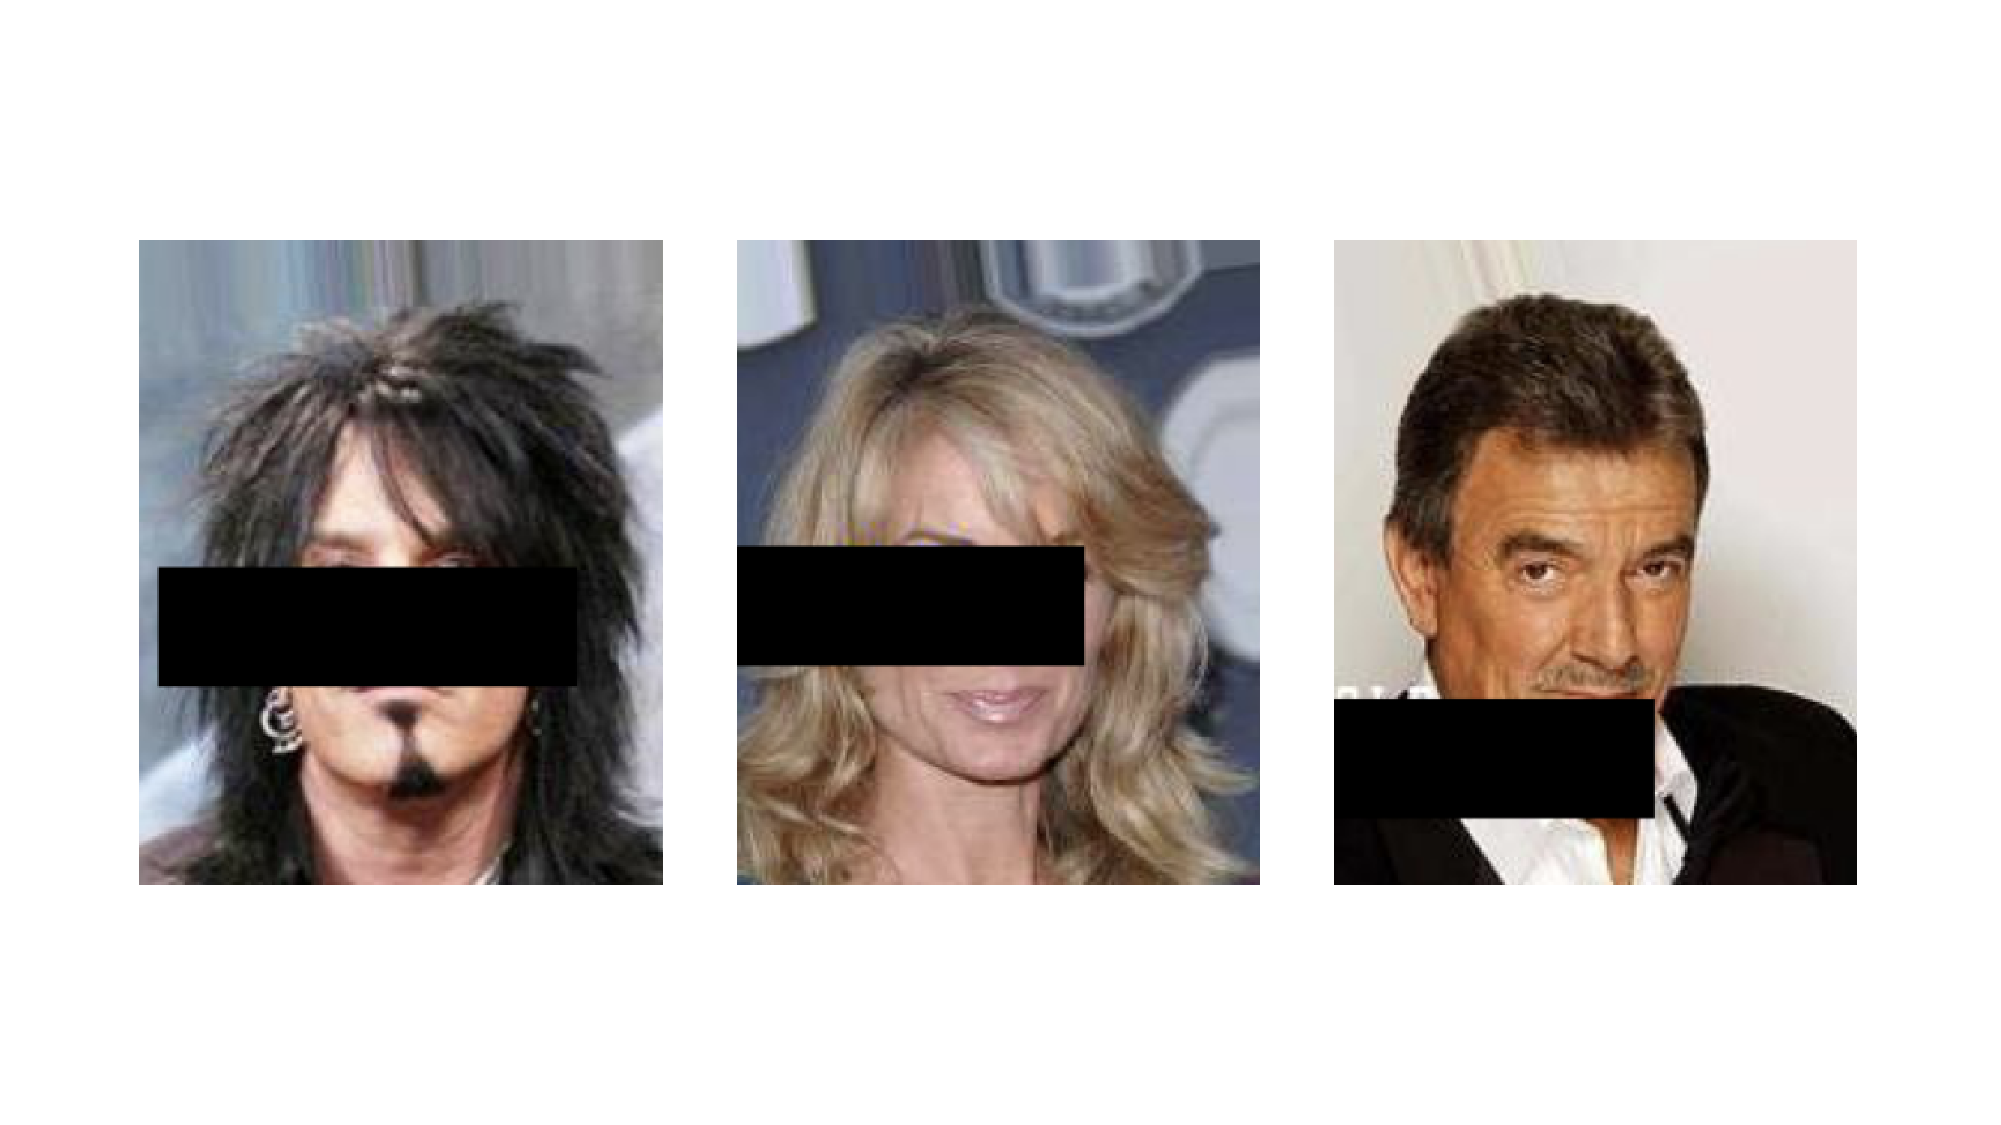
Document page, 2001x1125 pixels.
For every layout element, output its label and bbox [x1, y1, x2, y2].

picture [139, 240, 663, 885]
picture [1334, 240, 1857, 885]
picture [737, 240, 1260, 885]
